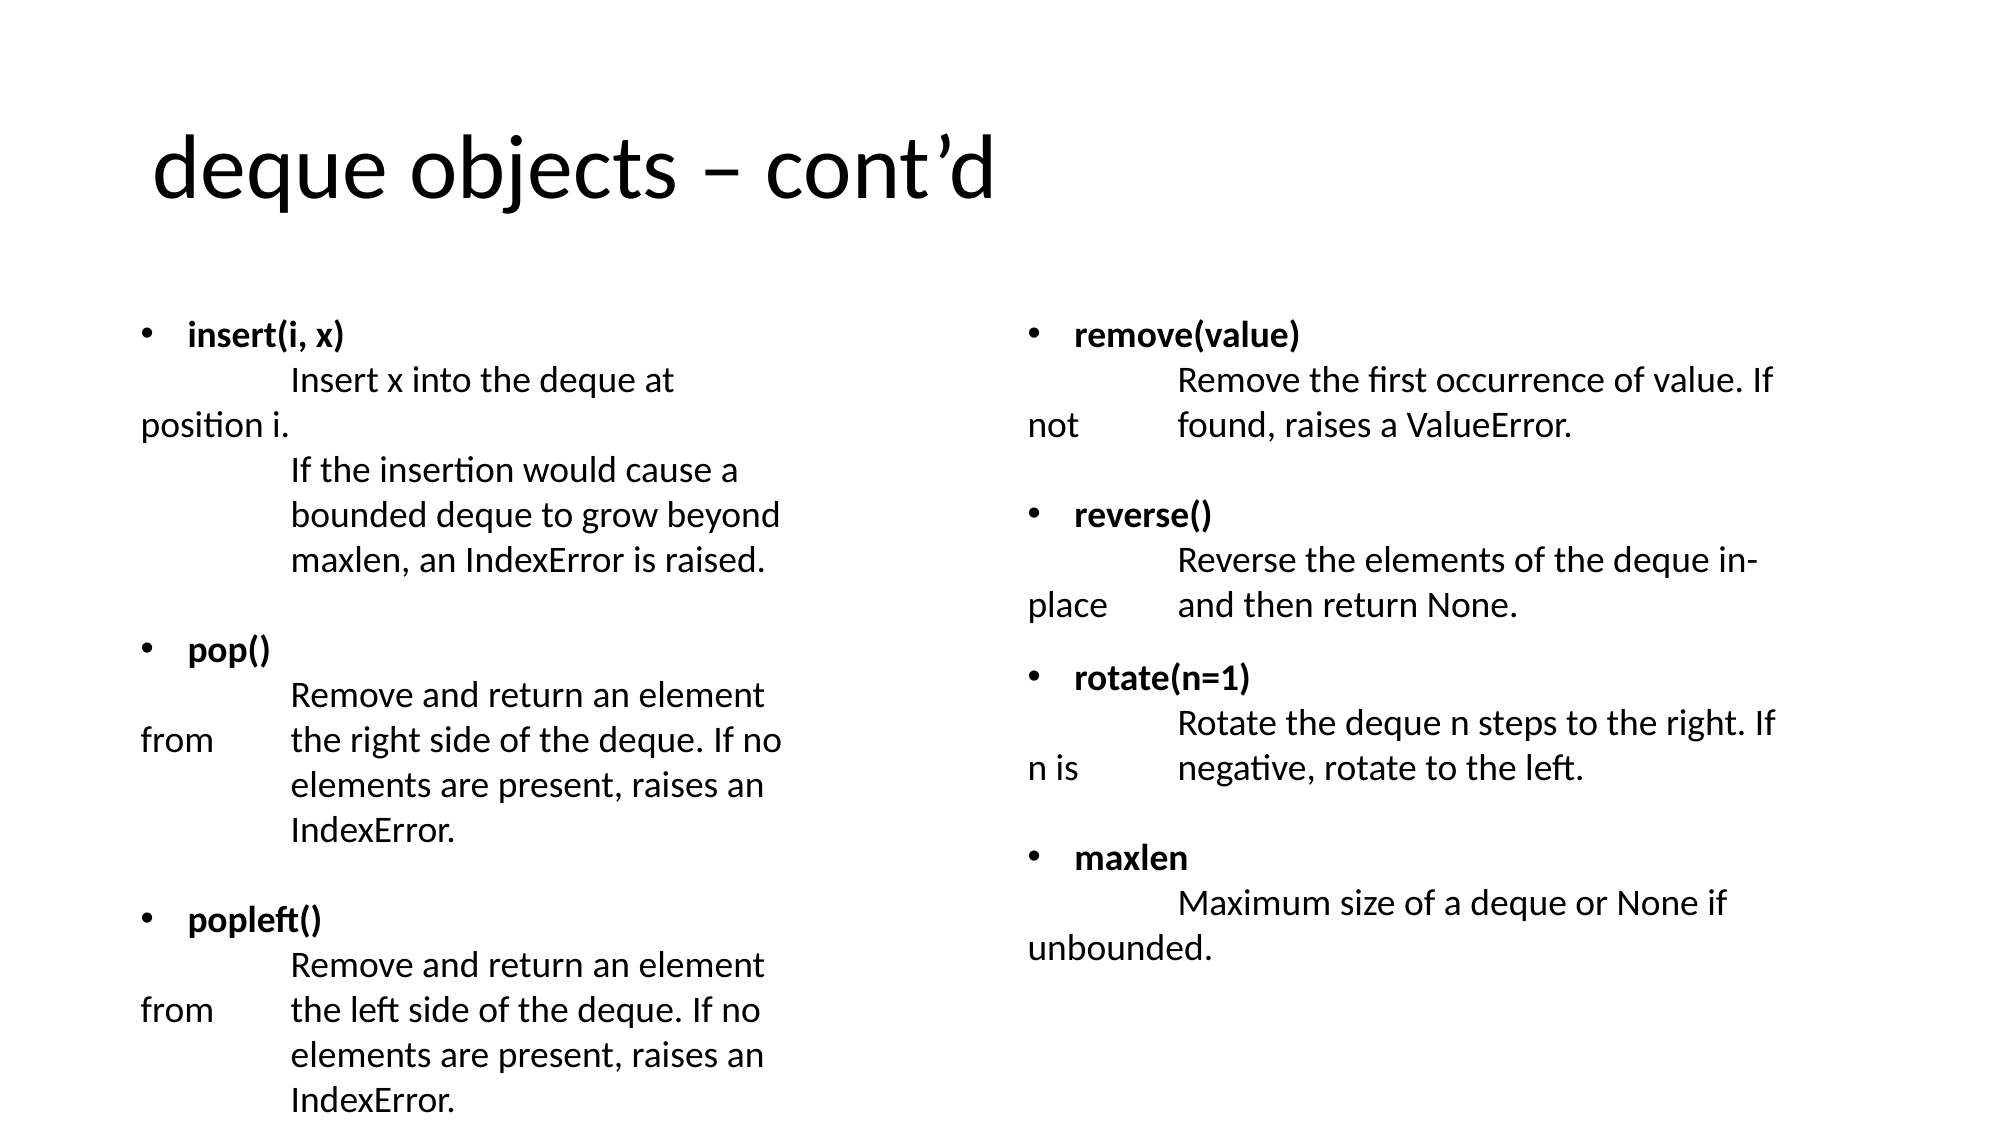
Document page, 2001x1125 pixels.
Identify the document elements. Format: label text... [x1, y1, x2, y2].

title deque objects – cont’d [137, 59, 1863, 278]
text_box insert(i, x) Insert x into the deque at position i. If the insertion would cause a bounded deque to grow beyond maxlen, an IndexError is raised. pop() Remove and return an element from the right side of the deque. If no elements are present, raises an IndexError. popleft() Remove and return an element from the left side of the deque. If no elements are present, raises an IndexError. [50, 302, 814, 1125]
text_box remove(value) Remove the first occurrence of value. If not found, raises a ValueError. reverse() Reverse the elements of the deque in-place and then return None. rotate(n=1) Rotate the deque n steps to the right. If n is negative, rotate to the left. maxlen Maximum size of a deque or None if unbounded. [937, 302, 1793, 976]
